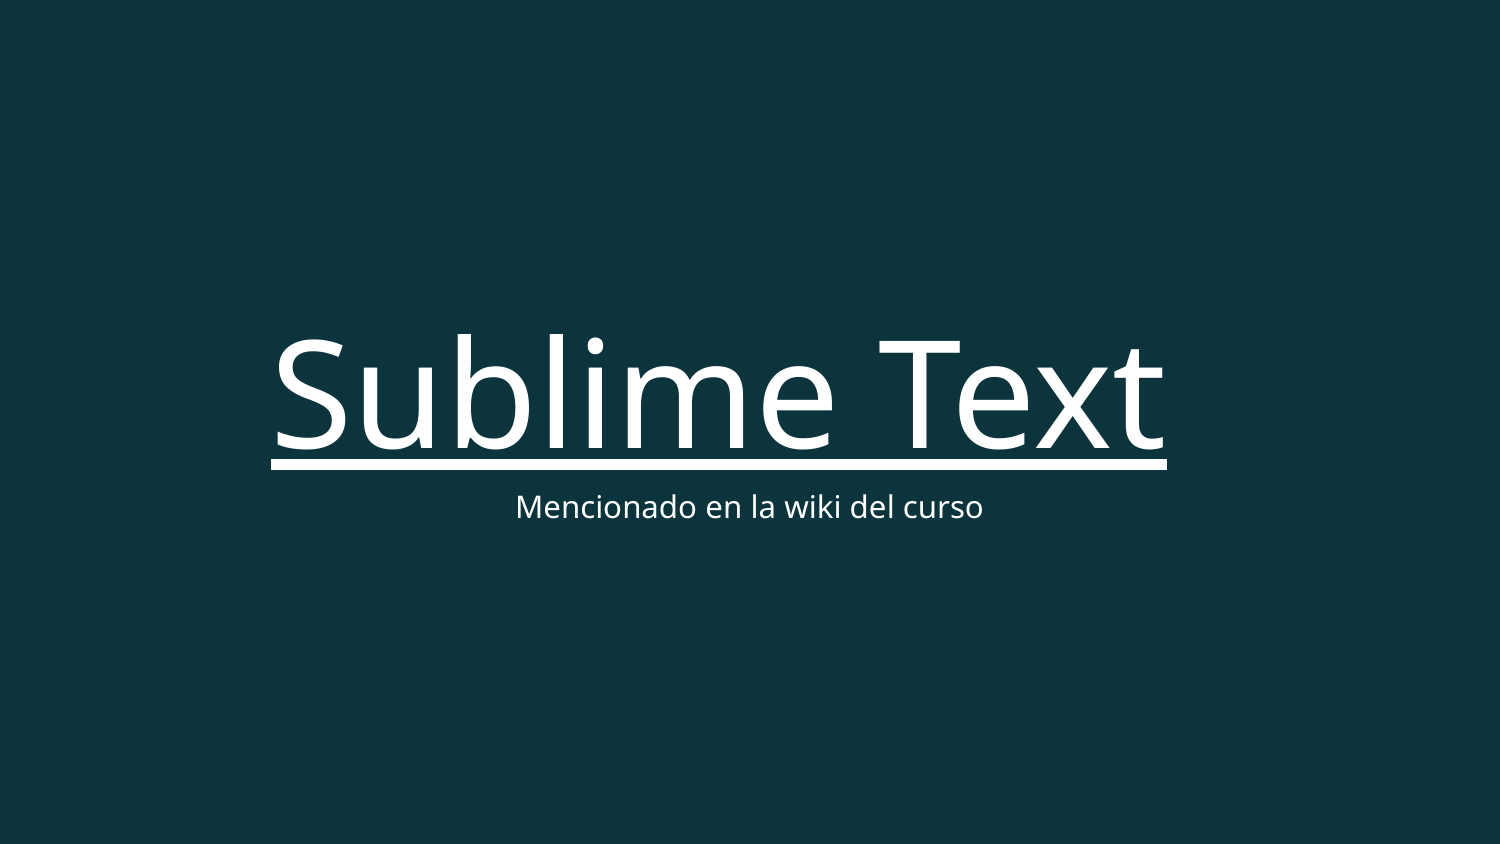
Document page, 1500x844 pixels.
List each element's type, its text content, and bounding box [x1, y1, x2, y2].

title Sublime Text [51, 332, 1449, 471]
subtitle Mencionado en la wiki del curso [51, 471, 1449, 602]
